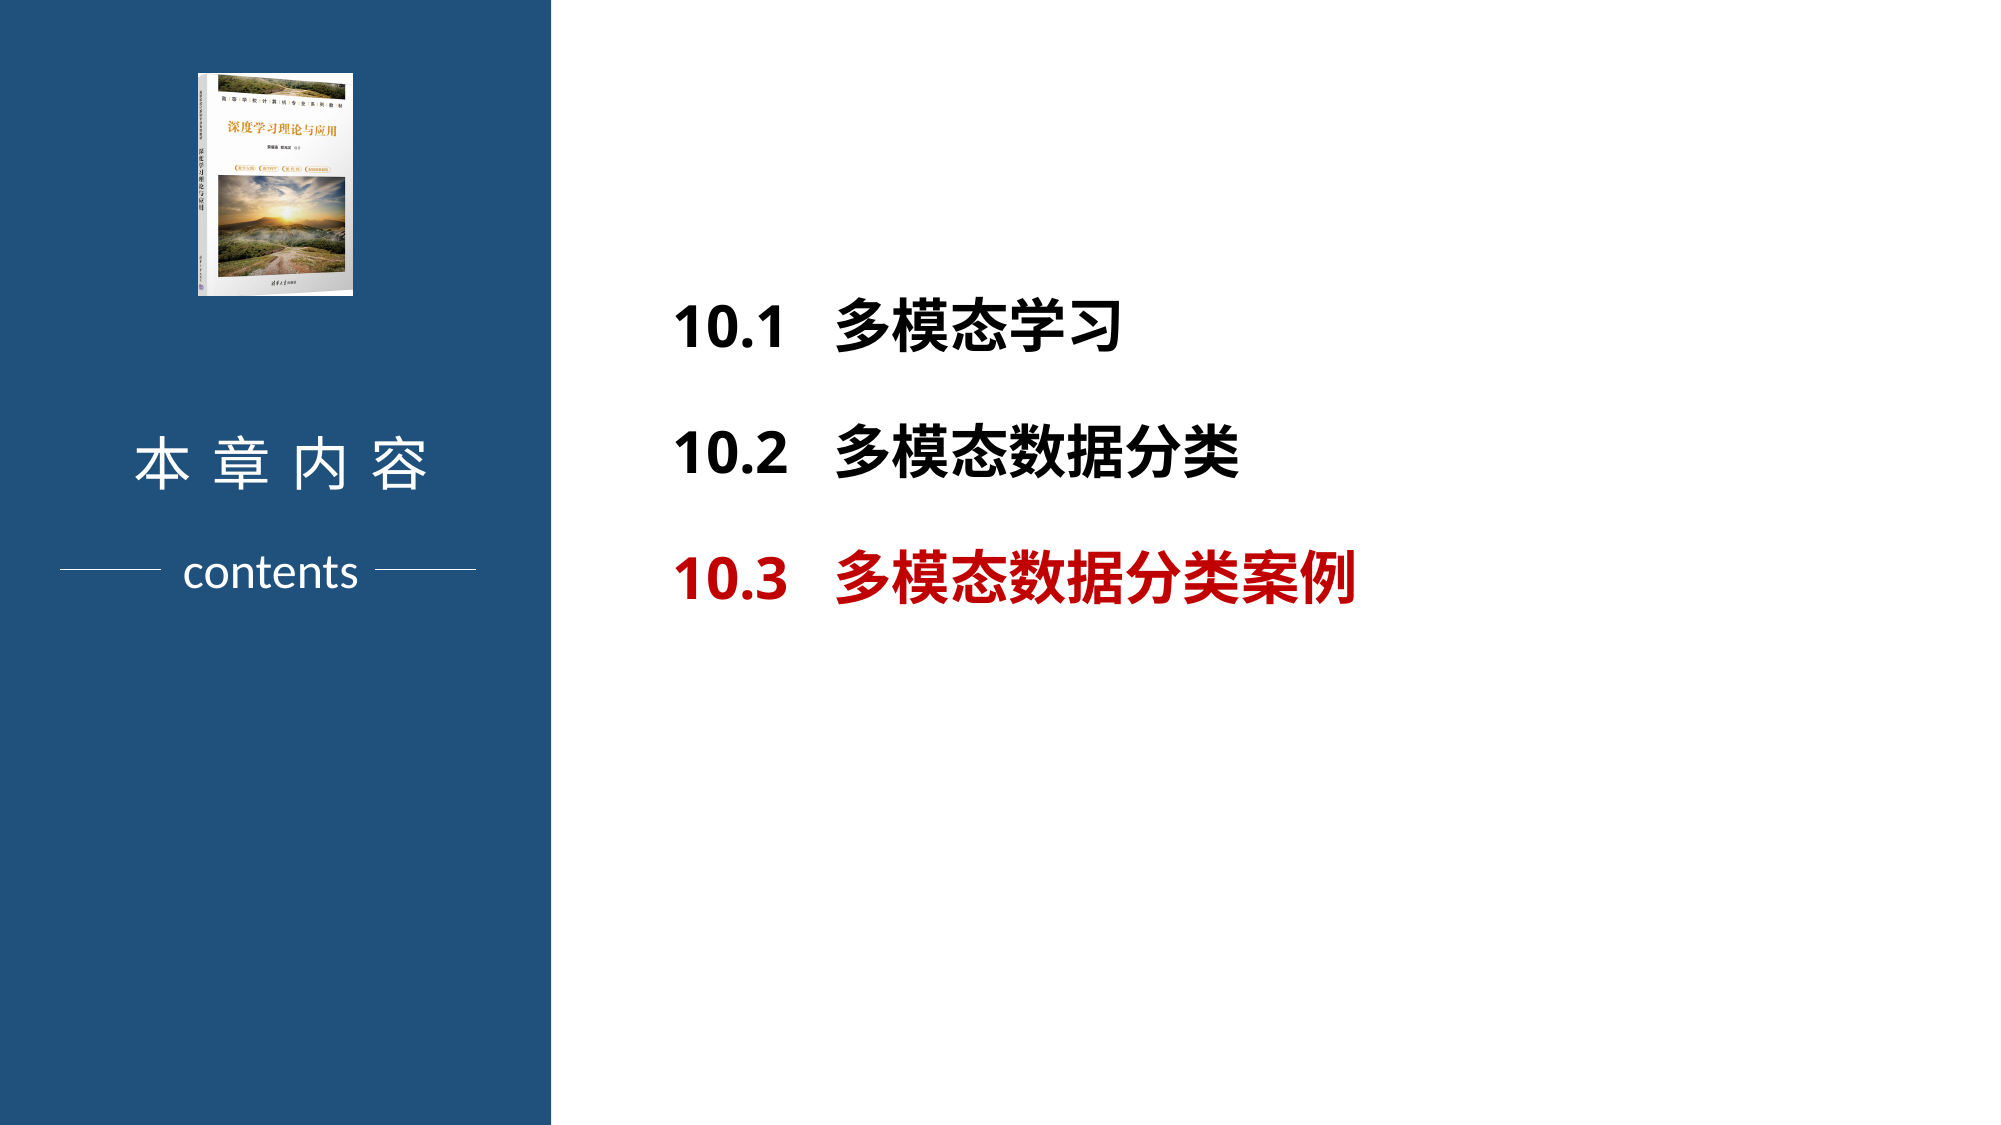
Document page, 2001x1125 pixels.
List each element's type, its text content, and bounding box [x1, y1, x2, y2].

text_box 10.1 多模态学习 10.2 多模态数据分类 10.3 多模态数据分类案例 [657, 247, 1967, 967]
picture [0, 0, 552, 1125]
